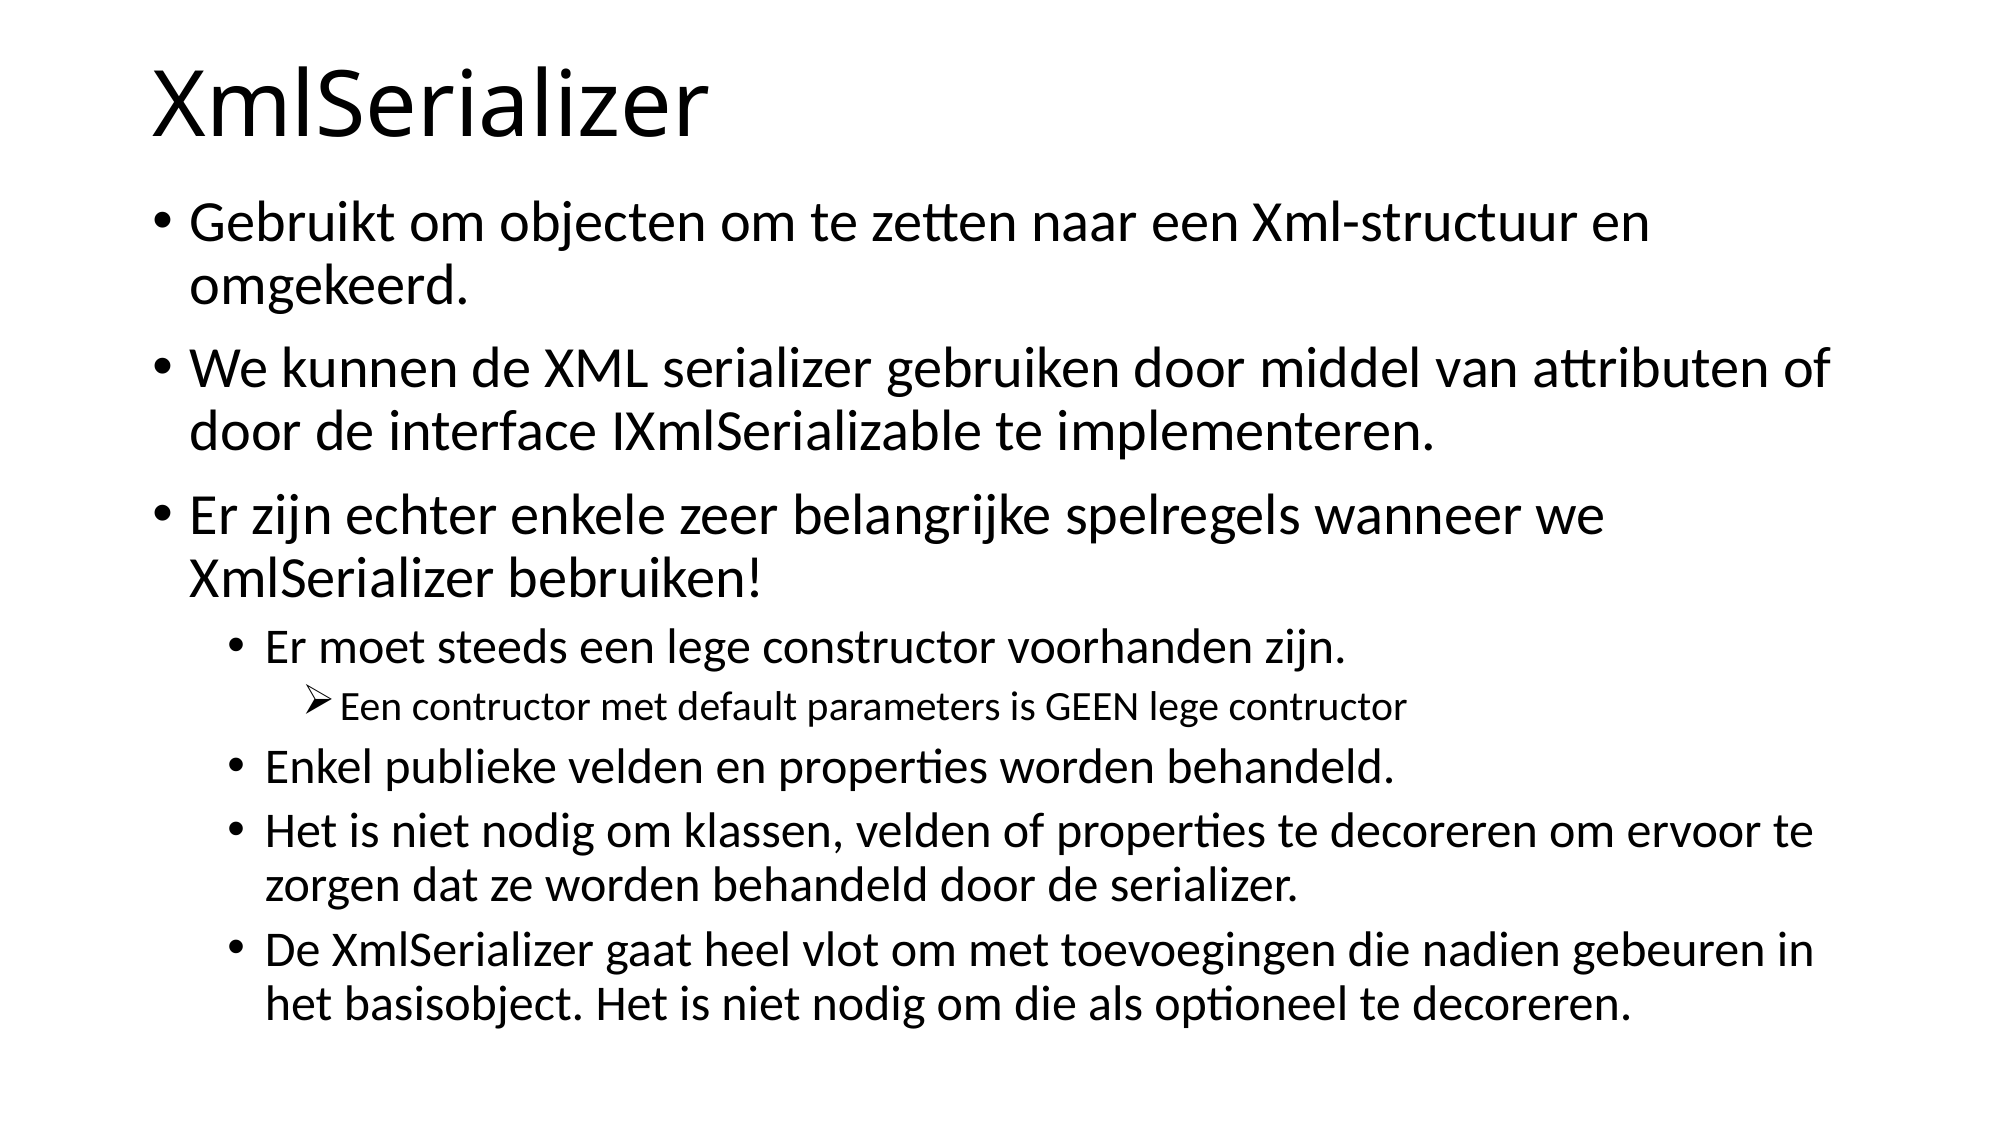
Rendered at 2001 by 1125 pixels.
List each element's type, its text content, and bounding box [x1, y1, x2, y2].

title XmlSerializer [137, 41, 1863, 172]
list Gebruikt om objecten om te zetten naar een Xml-structuur en omgekeerd. We kunnen de XML serializer gebruiken door middel van attributen of door de interface IXmlSerializable te implementeren. Er zijn echter enkele zeer belangrijke spelregels wanneer we XmlSerializer bebruiken! Er moet steeds een lege constructor voorhanden zijn. Een contructor met default parameters is GEEN lege contructor Enkel publieke velden en properties worden behandeld. Het is niet nodig om klassen, velden of properties te decoreren om ervoor te zorgen dat ze worden behandeld door de serializer. De XmlSerializer gaat heel vlot om met toevoegingen die nadien gebeuren in het basisobject. Het is niet nodig om die als optioneel te decoreren. [137, 183, 1863, 1084]
